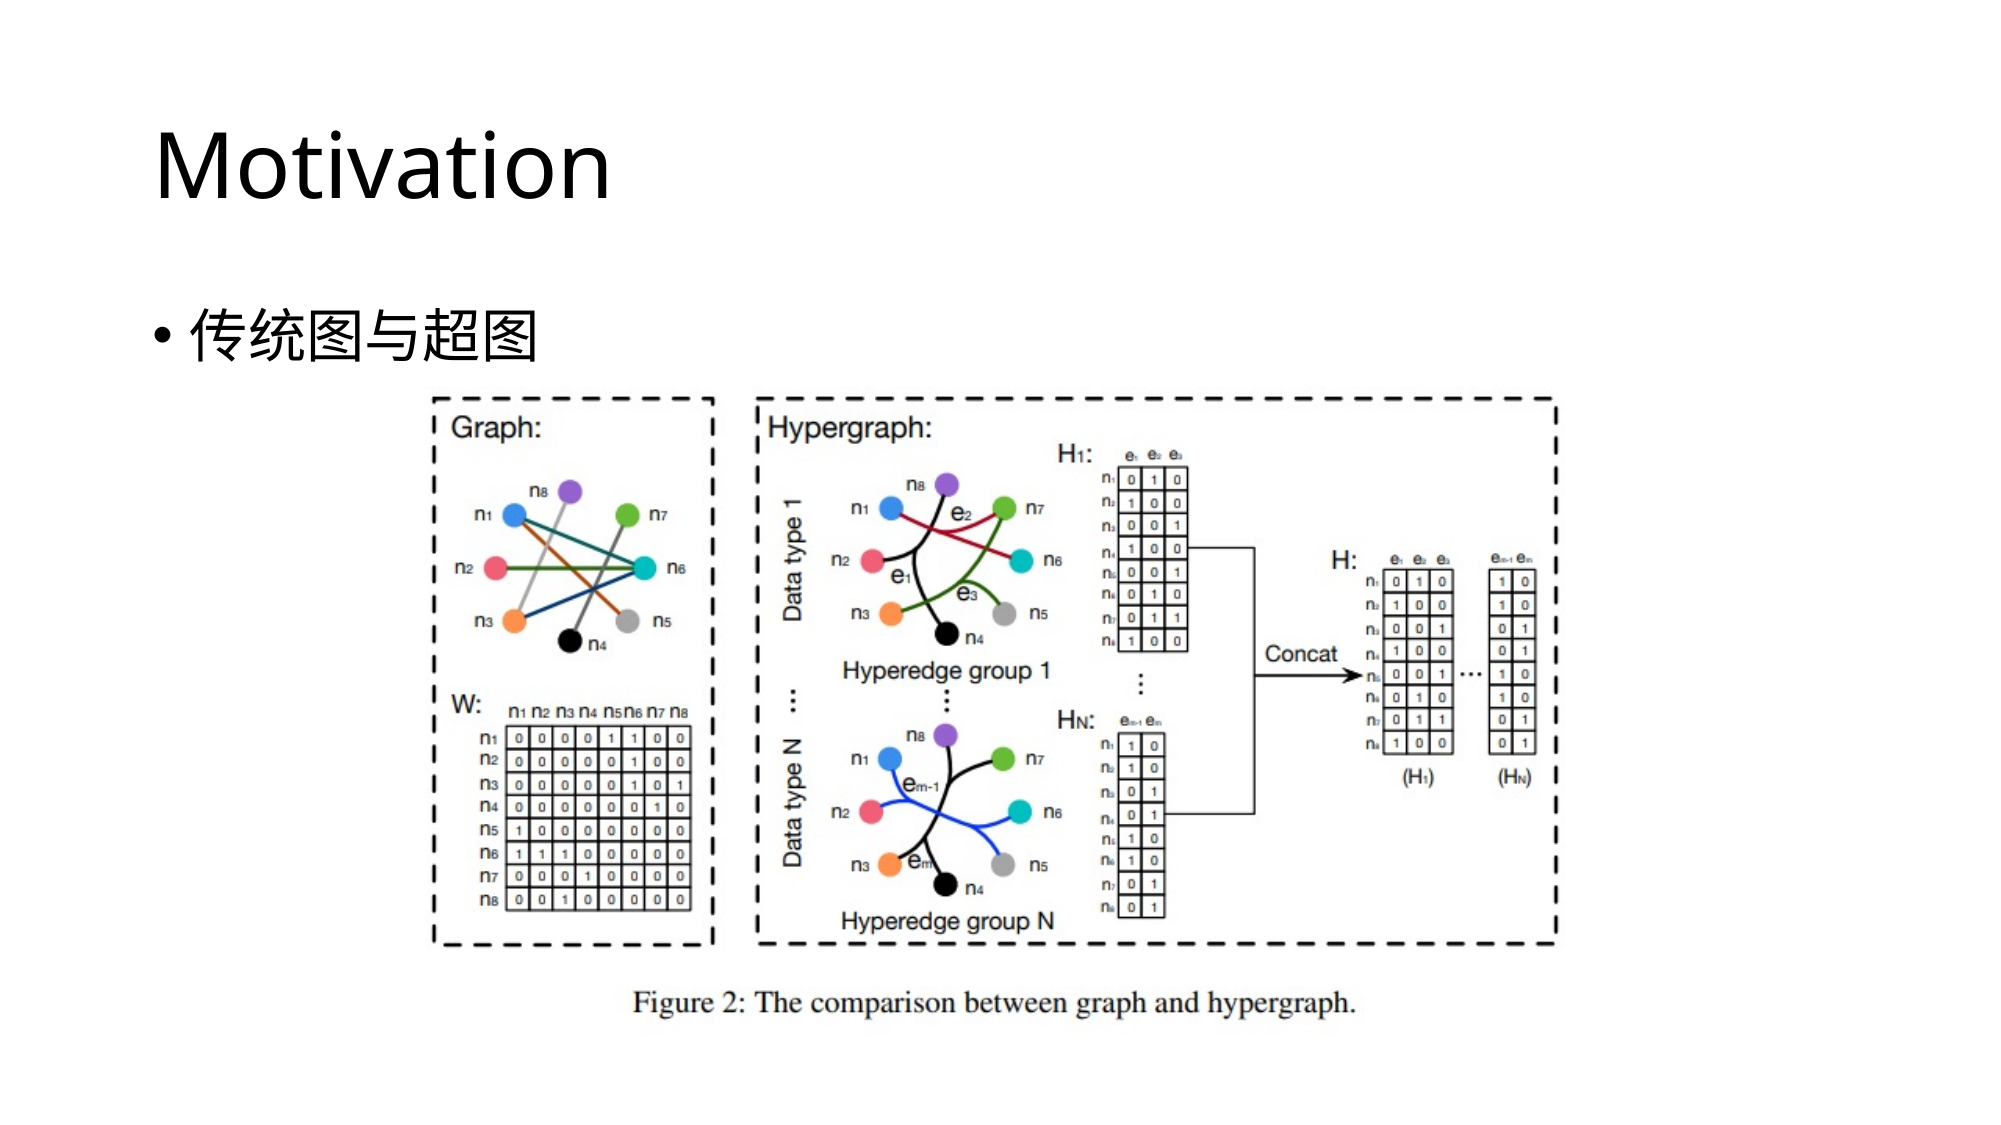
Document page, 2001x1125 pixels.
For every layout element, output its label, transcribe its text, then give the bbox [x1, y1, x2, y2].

title Motivation [137, 59, 1863, 278]
picture [389, 386, 1611, 1036]
list 传统图与超图 [137, 299, 1863, 1014]
